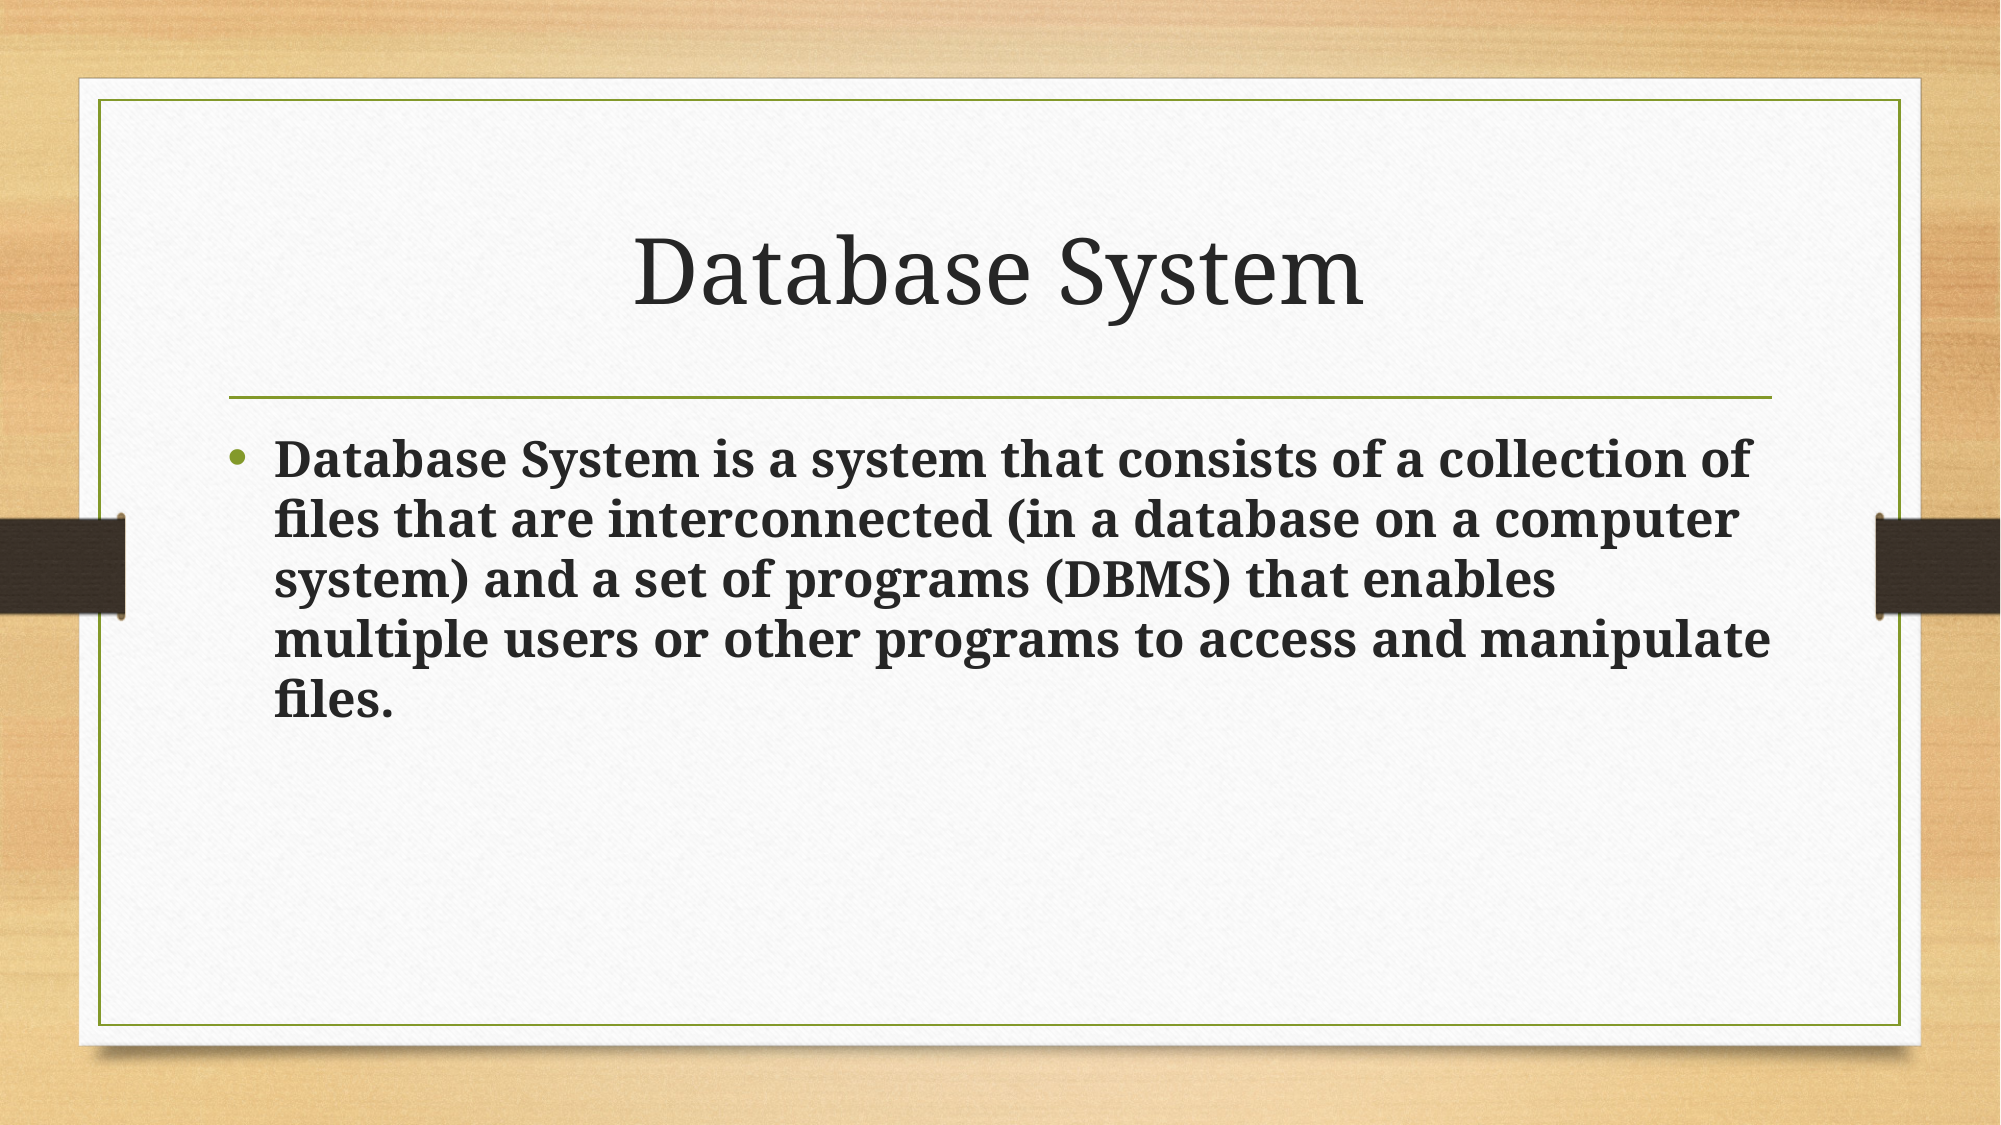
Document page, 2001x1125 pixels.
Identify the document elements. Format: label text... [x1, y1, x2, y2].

list Database System is a system that consists of a collection of files that are interconnected (in a database on a computer system) and a set of programs (DBMS) that enables multiple users or other programs to access and manipulate files. [212, 419, 1788, 964]
title Database System [212, 161, 1788, 375]
picture [0, 0, 2001, 1125]
